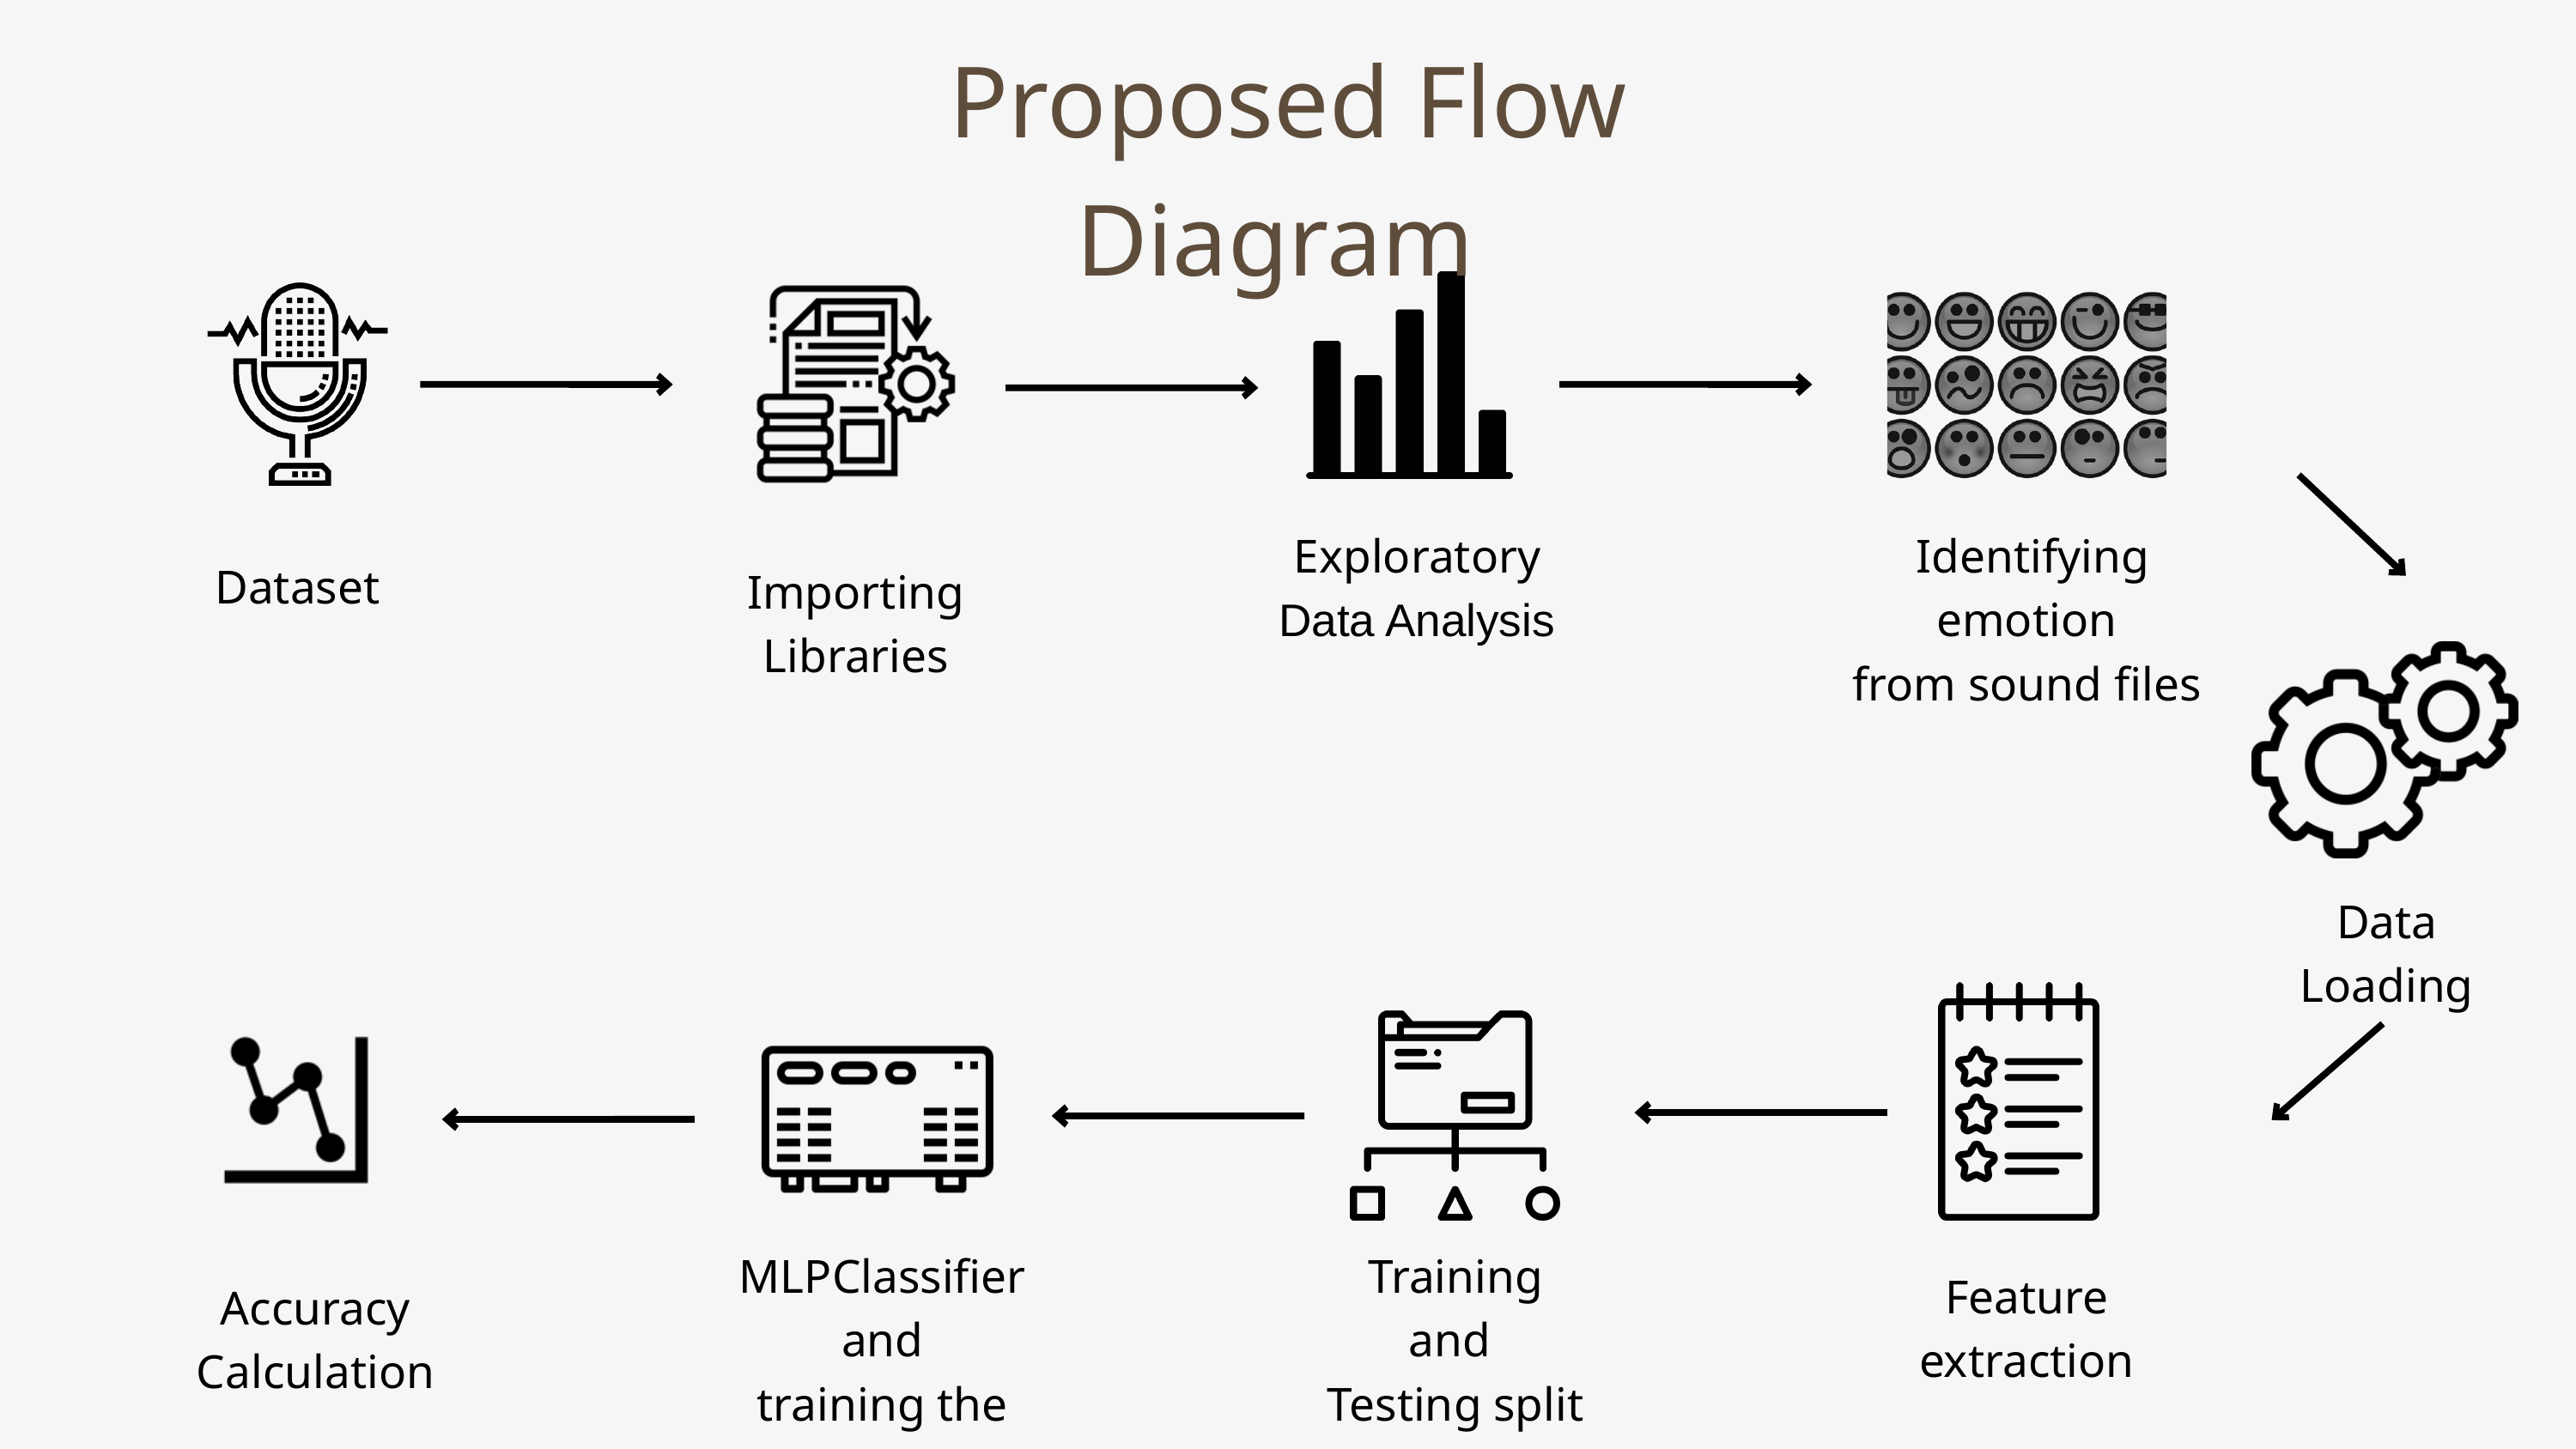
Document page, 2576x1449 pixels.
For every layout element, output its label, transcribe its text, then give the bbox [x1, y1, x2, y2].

text_box Importing Libraries [661, 554, 1051, 682]
text_box [1634, 1106, 1887, 1119]
picture [1349, 1010, 1560, 1222]
text_box Accuracy Calculation [106, 1270, 526, 1398]
text_box Exploratory Data Analysis [1258, 518, 1589, 646]
text_box [2271, 1023, 2384, 1120]
text_box Dataset [48, 549, 547, 614]
text_box Feature extraction [1839, 1258, 2215, 1387]
picture [754, 282, 958, 487]
picture [196, 1010, 396, 1210]
picture [1937, 982, 2099, 1222]
text_box Data Loading [2251, 883, 2523, 1012]
text_box Identifying emotion from sound files [1823, 518, 2231, 773]
picture [754, 996, 1001, 1243]
text_box Proposed Flow Diagram [737, 20, 1838, 295]
text_box [441, 1113, 695, 1126]
text_box MLPClassifier and training the model [694, 1238, 1071, 1449]
picture [2251, 641, 2518, 858]
picture [1306, 271, 1514, 479]
text_box [2299, 475, 2406, 576]
picture [196, 282, 399, 487]
text_box Training and Testing split [1322, 1238, 1589, 1430]
picture [1886, 290, 2167, 479]
